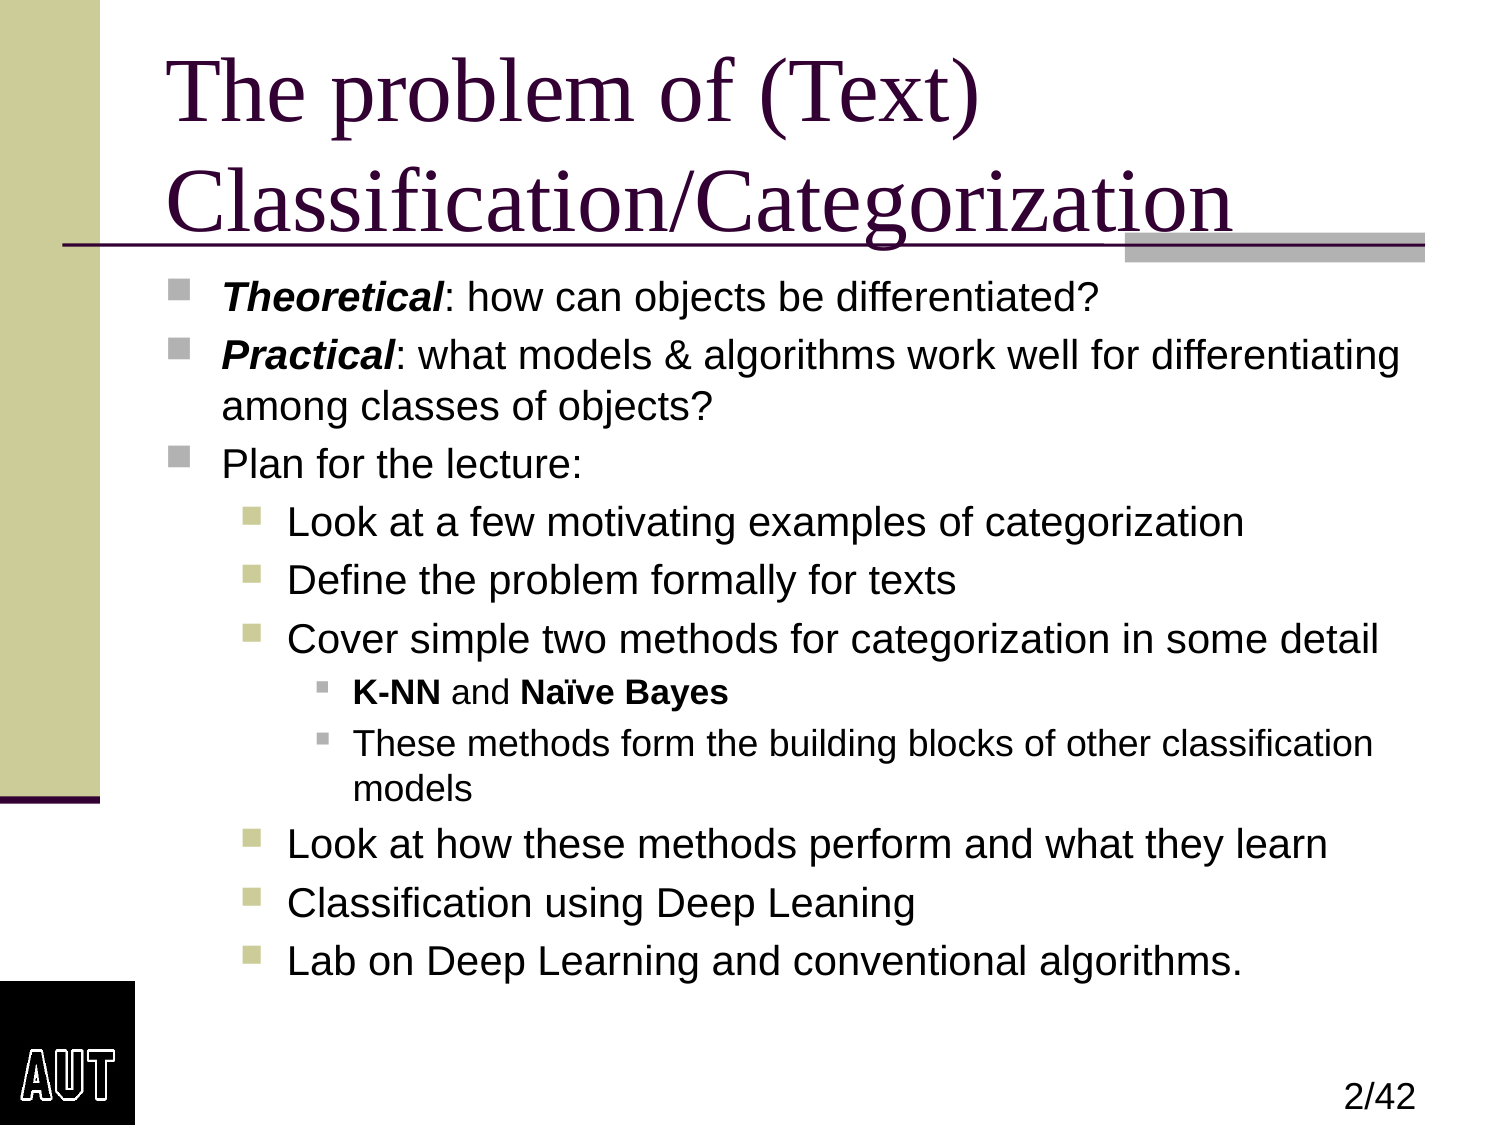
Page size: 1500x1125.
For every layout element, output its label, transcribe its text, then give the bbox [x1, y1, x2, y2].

list Theoretical: how can objects be differentiated? Practical: what models & algorithms work well for differentiating among classes of objects? Plan for the lecture: Look at a few motivating examples of categorization Define the problem formally for texts Cover simple two methods for categorization in some detail K-NN and Naïve Bayes These methods form the building blocks of other classification models Look at how these methods perform and what they learn Classification using Deep Leaning Lab on Deep Learning and conventional algorithms. [150, 262, 1425, 1006]
title The problem of (Text) Classification/Categorization [150, 45, 1425, 234]
picture [0, 981, 135, 1125]
